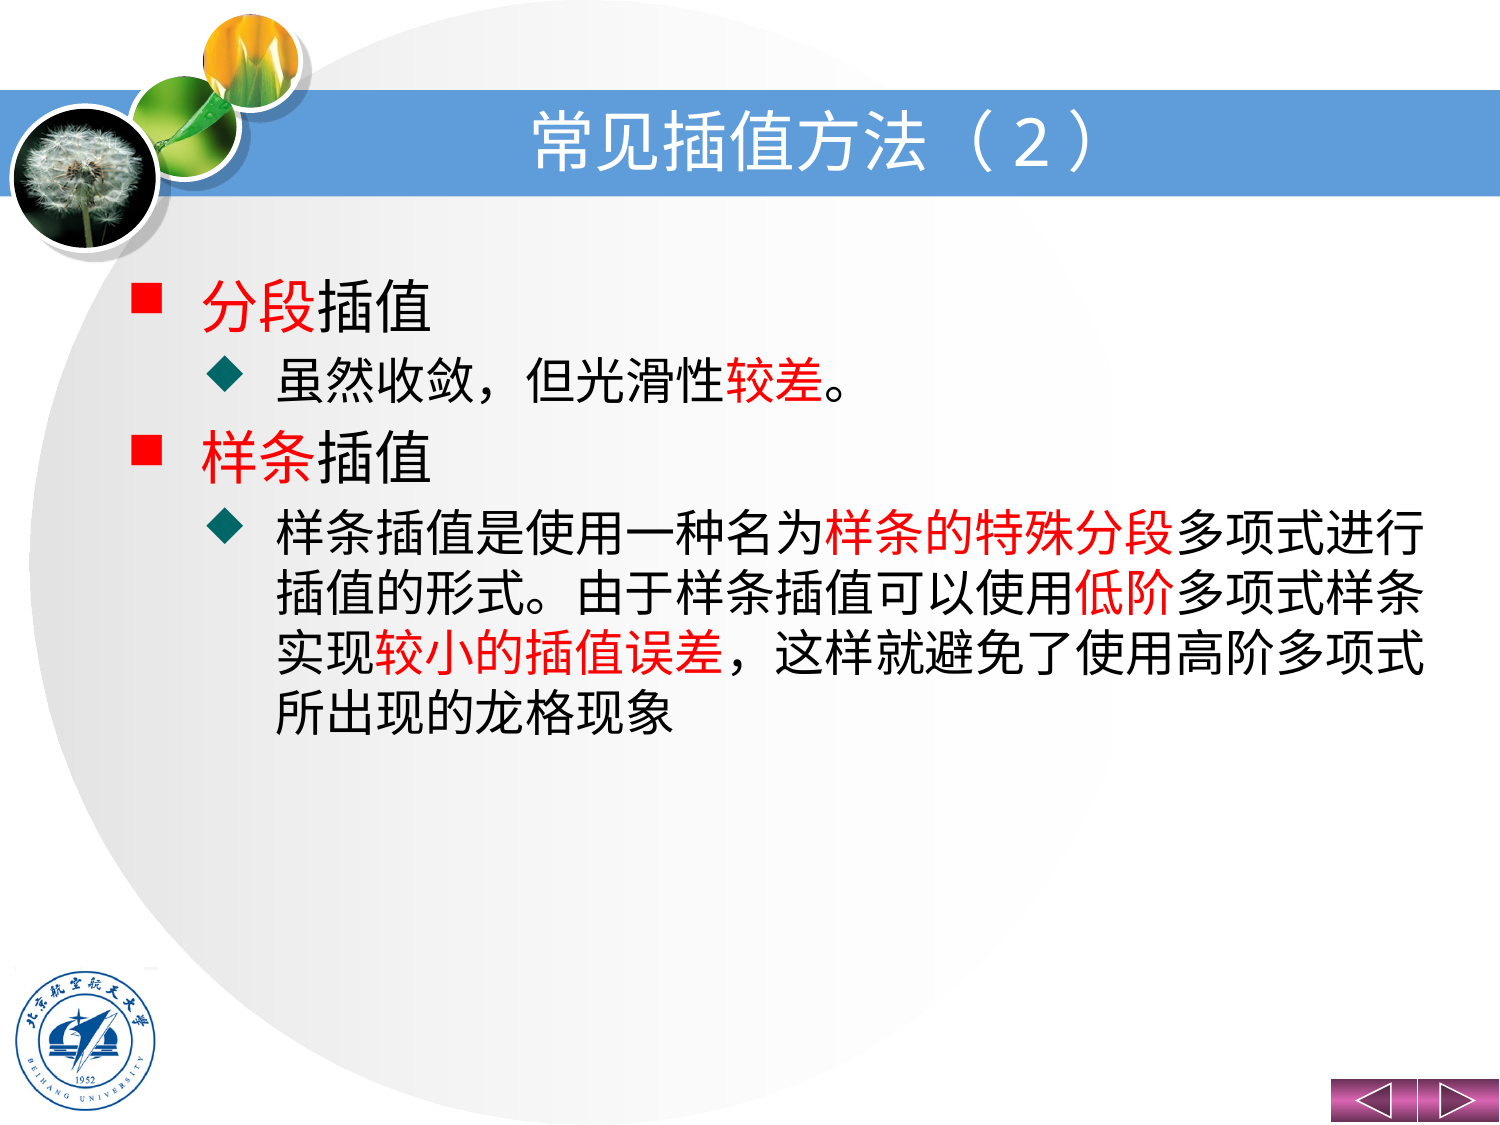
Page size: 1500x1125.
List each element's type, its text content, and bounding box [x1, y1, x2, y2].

picture [132, 14, 299, 177]
picture [13, 108, 156, 248]
slide_number [1324, 1022, 1500, 1088]
list 分段插值 虽然收敛，但光滑性较差。 样条插值 样条插值是使用一种名为样条的特殊分段多项式进行插值的形式。由于样条插值可以使用低阶多项式样条实现较小的插值误差，这样就避免了使用高阶多项式所出现的龙格现象 [112, 262, 1463, 1005]
title 常见插值方法（2） [337, 99, 1325, 180]
picture [12, 967, 158, 1113]
